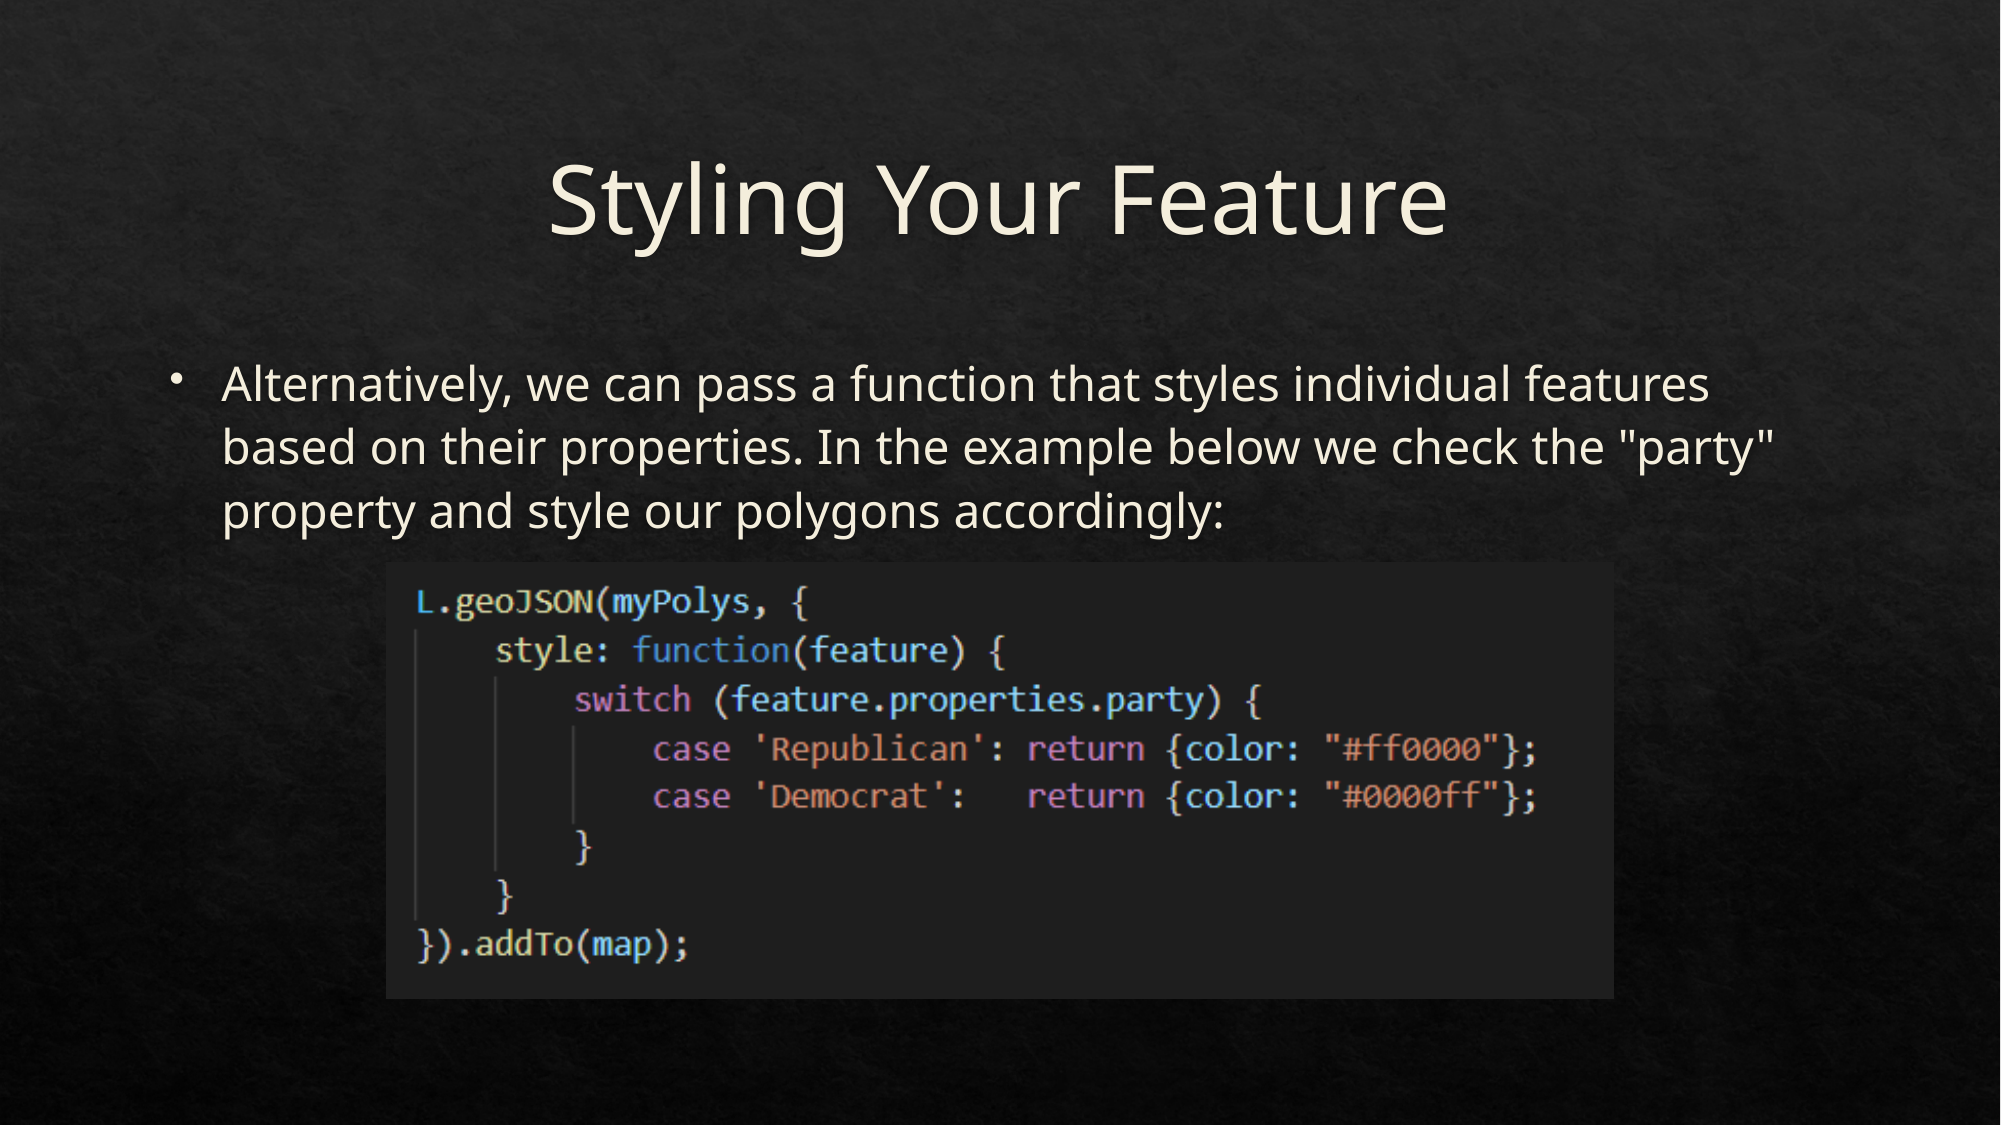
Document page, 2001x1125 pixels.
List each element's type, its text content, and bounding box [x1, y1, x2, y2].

list Alternatively, we can pass a function that styles individual features based on their properties. In the example below we check the "party" property and style our polygons accordingly: [149, 340, 1849, 950]
picture [386, 562, 1614, 999]
title Styling Your Feature [149, 99, 1849, 307]
